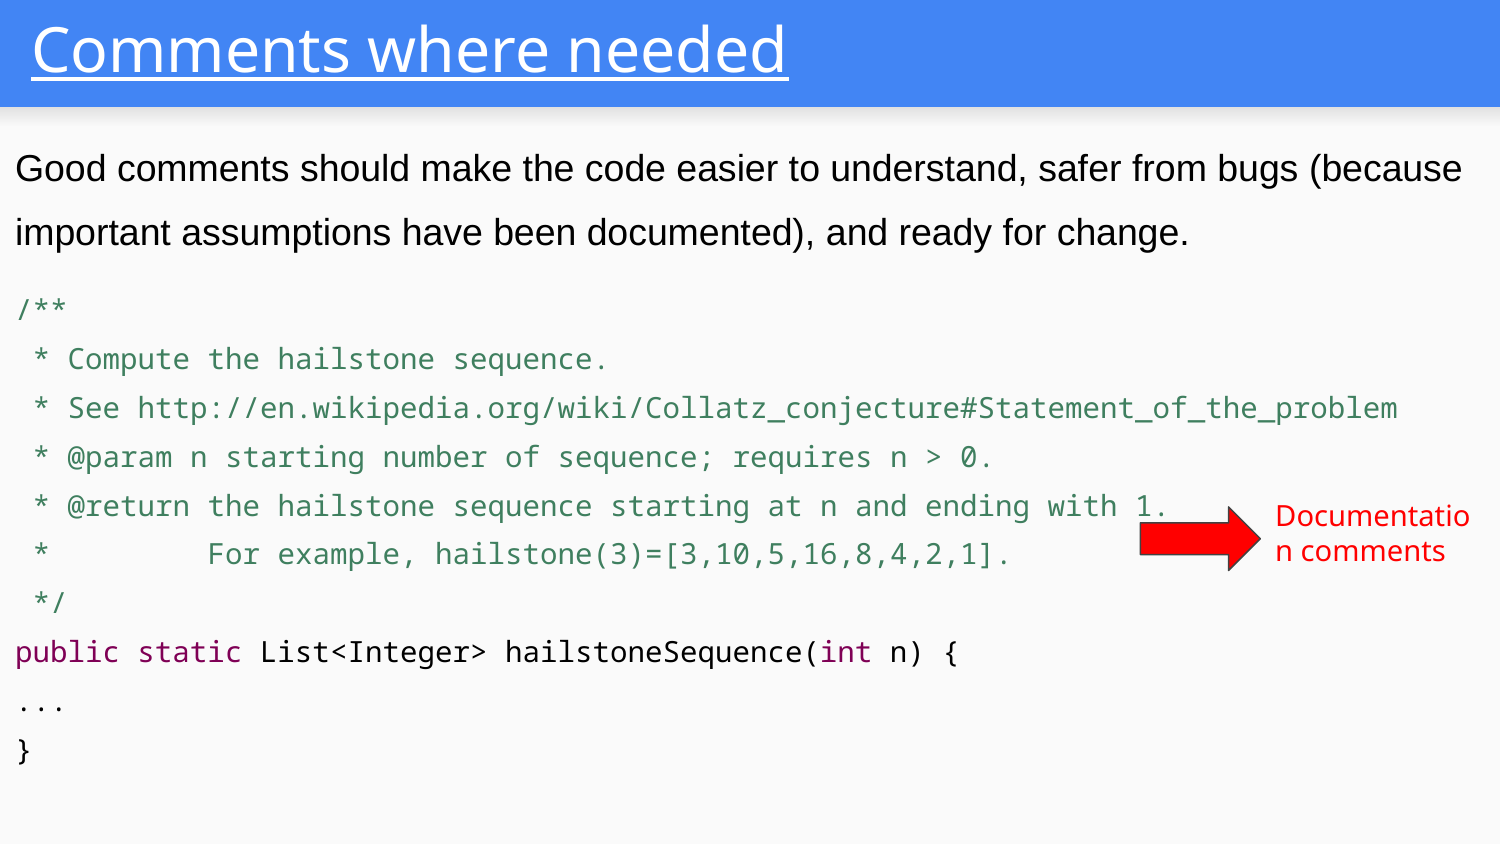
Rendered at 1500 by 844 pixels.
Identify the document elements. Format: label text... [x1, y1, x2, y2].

text_box [1140, 506, 1261, 571]
text_box Good comments should make the code easier to understand, safer from bugs (because important assumptions have been documented), and ready for change. /** * Compute the hailstone sequence. * See http://en.wikipedia.org/wiki/Collatz_conjecture#Statement_of_the_problem * @param n starting number of sequence; requires n > 0. * @return the hailstone sequence starting at n and ending with 1. * For example, hailstone(3)=[3,10,5,16,8,4,2,1]. */ public static List<Integer> hailstoneSequence(int n) { ... } [0, 111, 1500, 844]
text_box Documentation comments [1260, 481, 1500, 634]
title Comments where needed [16, 2, 1464, 102]
